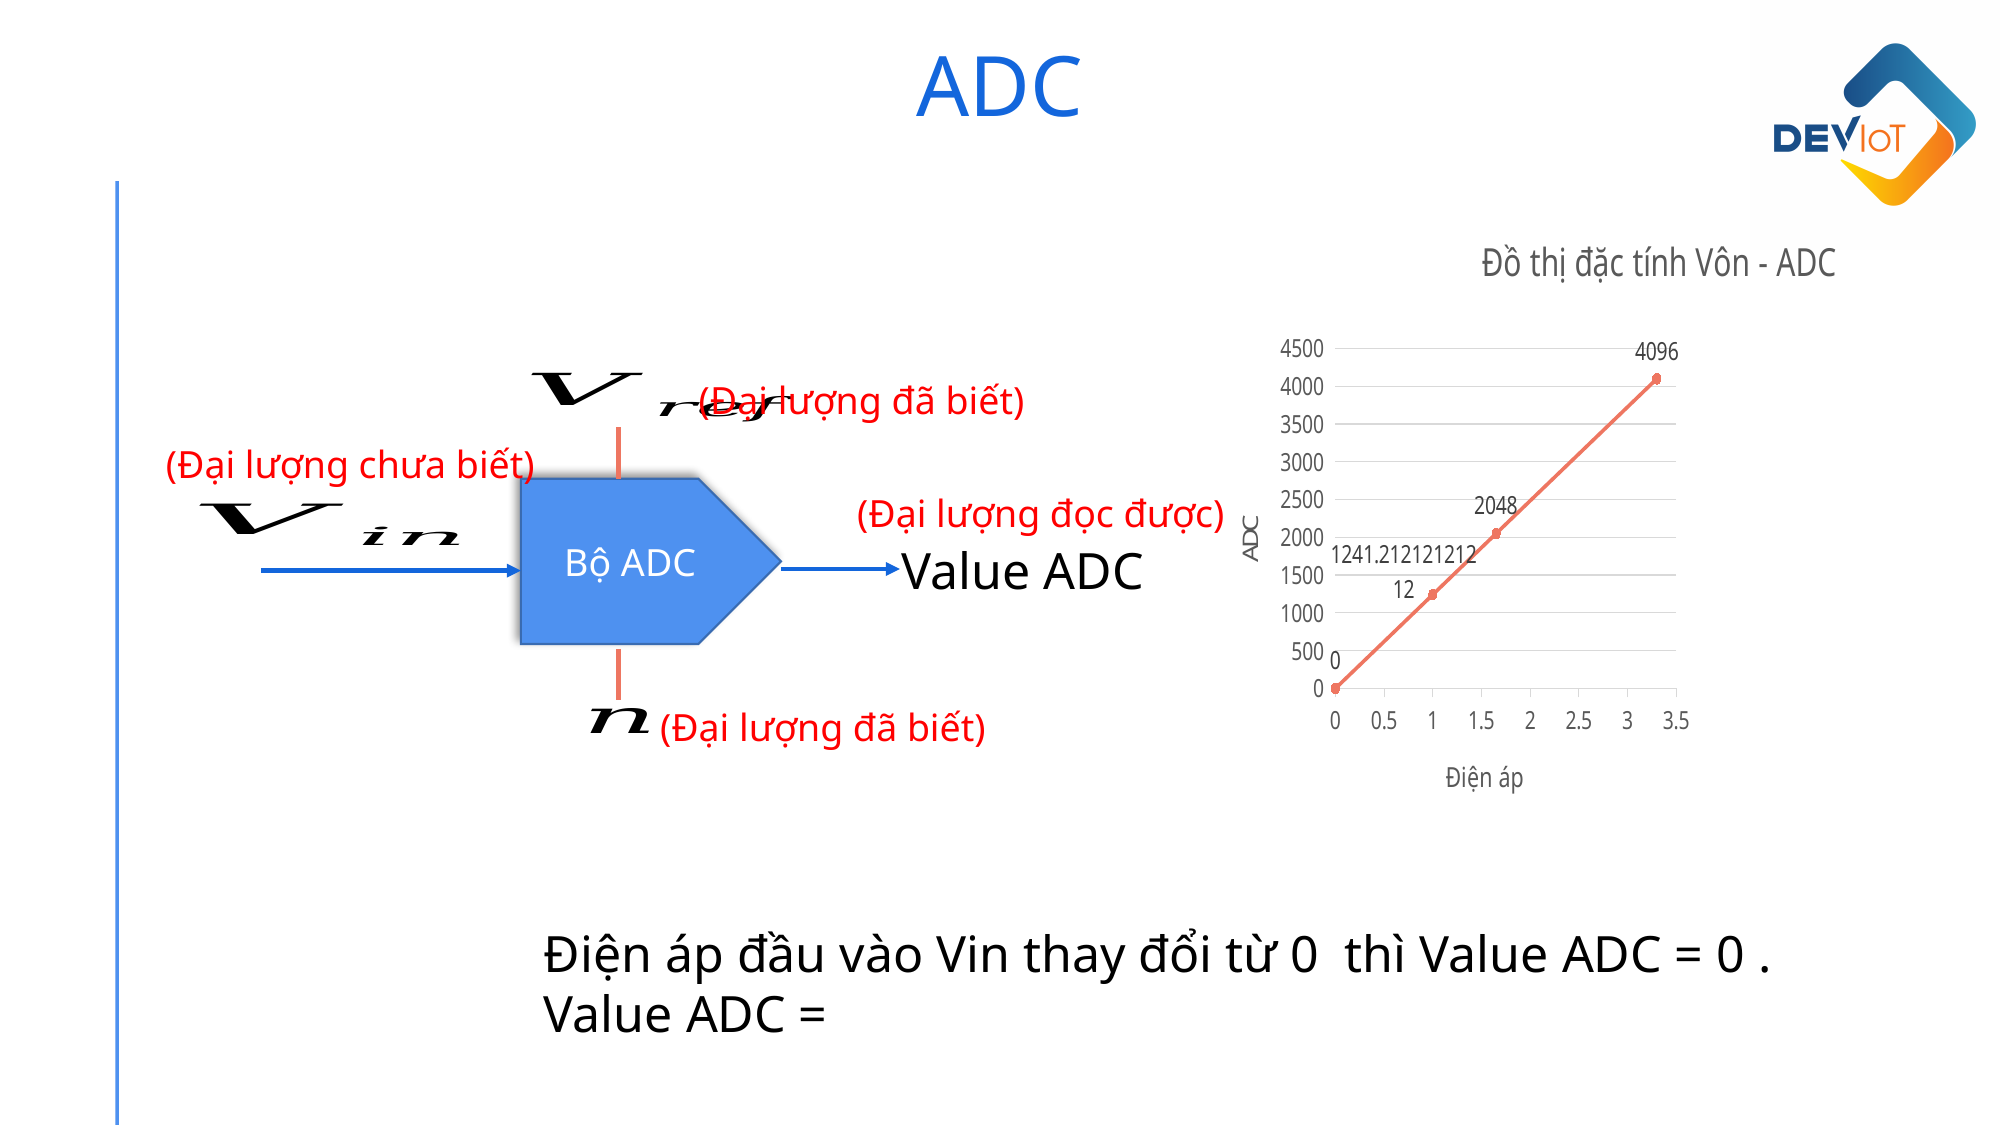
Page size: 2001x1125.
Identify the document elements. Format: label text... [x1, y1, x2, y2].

picture [1750, 0, 2000, 250]
chart [1207, 222, 1843, 829]
text_box ADC [251, 25, 1749, 141]
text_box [169, 366, 1207, 758]
